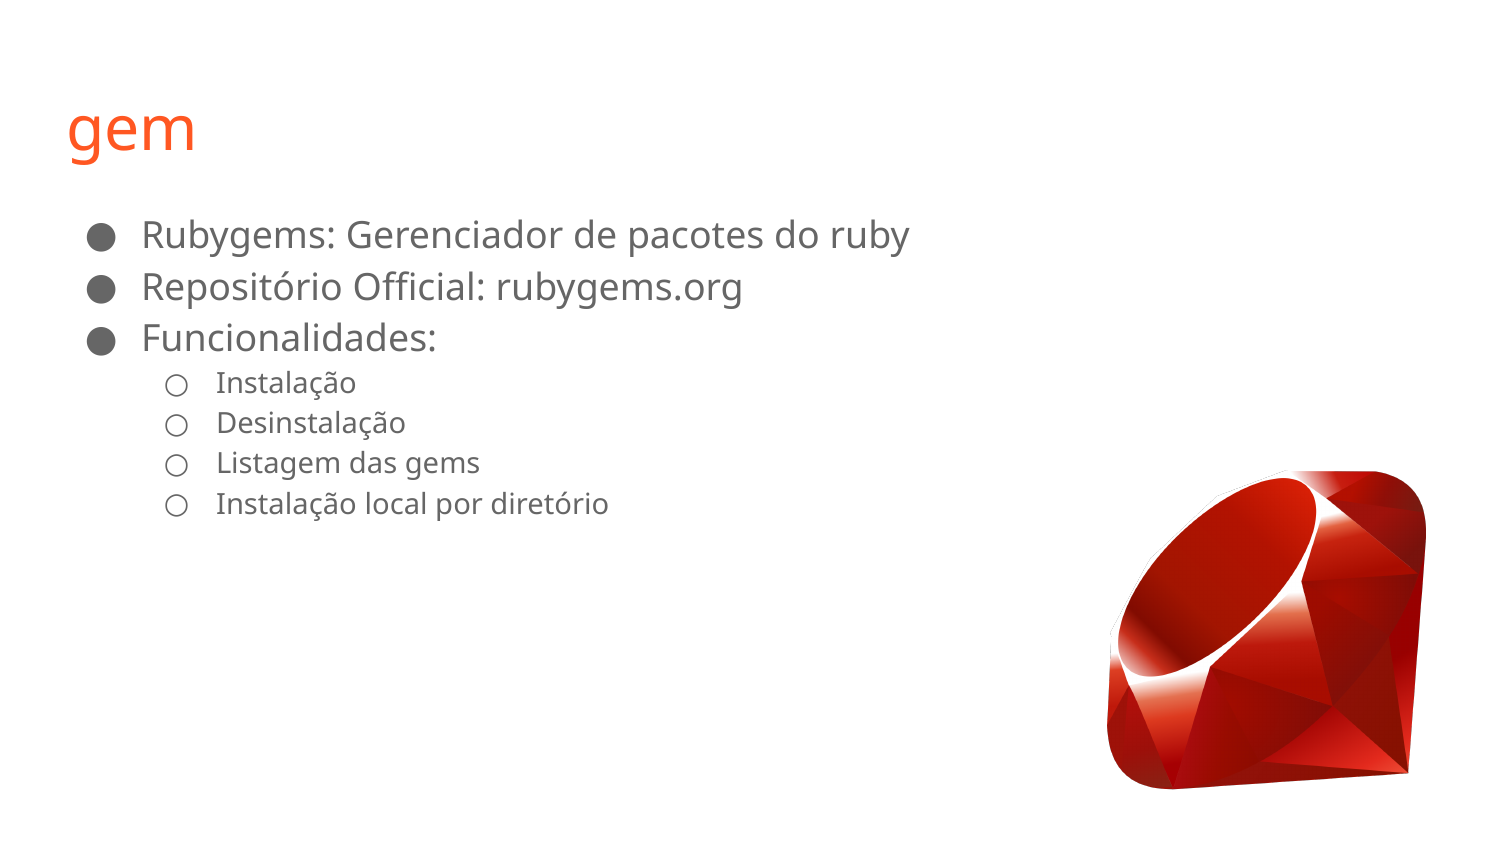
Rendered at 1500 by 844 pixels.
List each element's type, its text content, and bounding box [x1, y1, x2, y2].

list Rubygems: Gerenciador de pacotes do ruby Repositório Official: rubygems.org Funcionalidades: Instalação Desinstalação Listagem das gems Instalação local por diretório [51, 189, 1078, 750]
picture [1107, 470, 1427, 790]
title gem [51, 72, 1449, 167]
